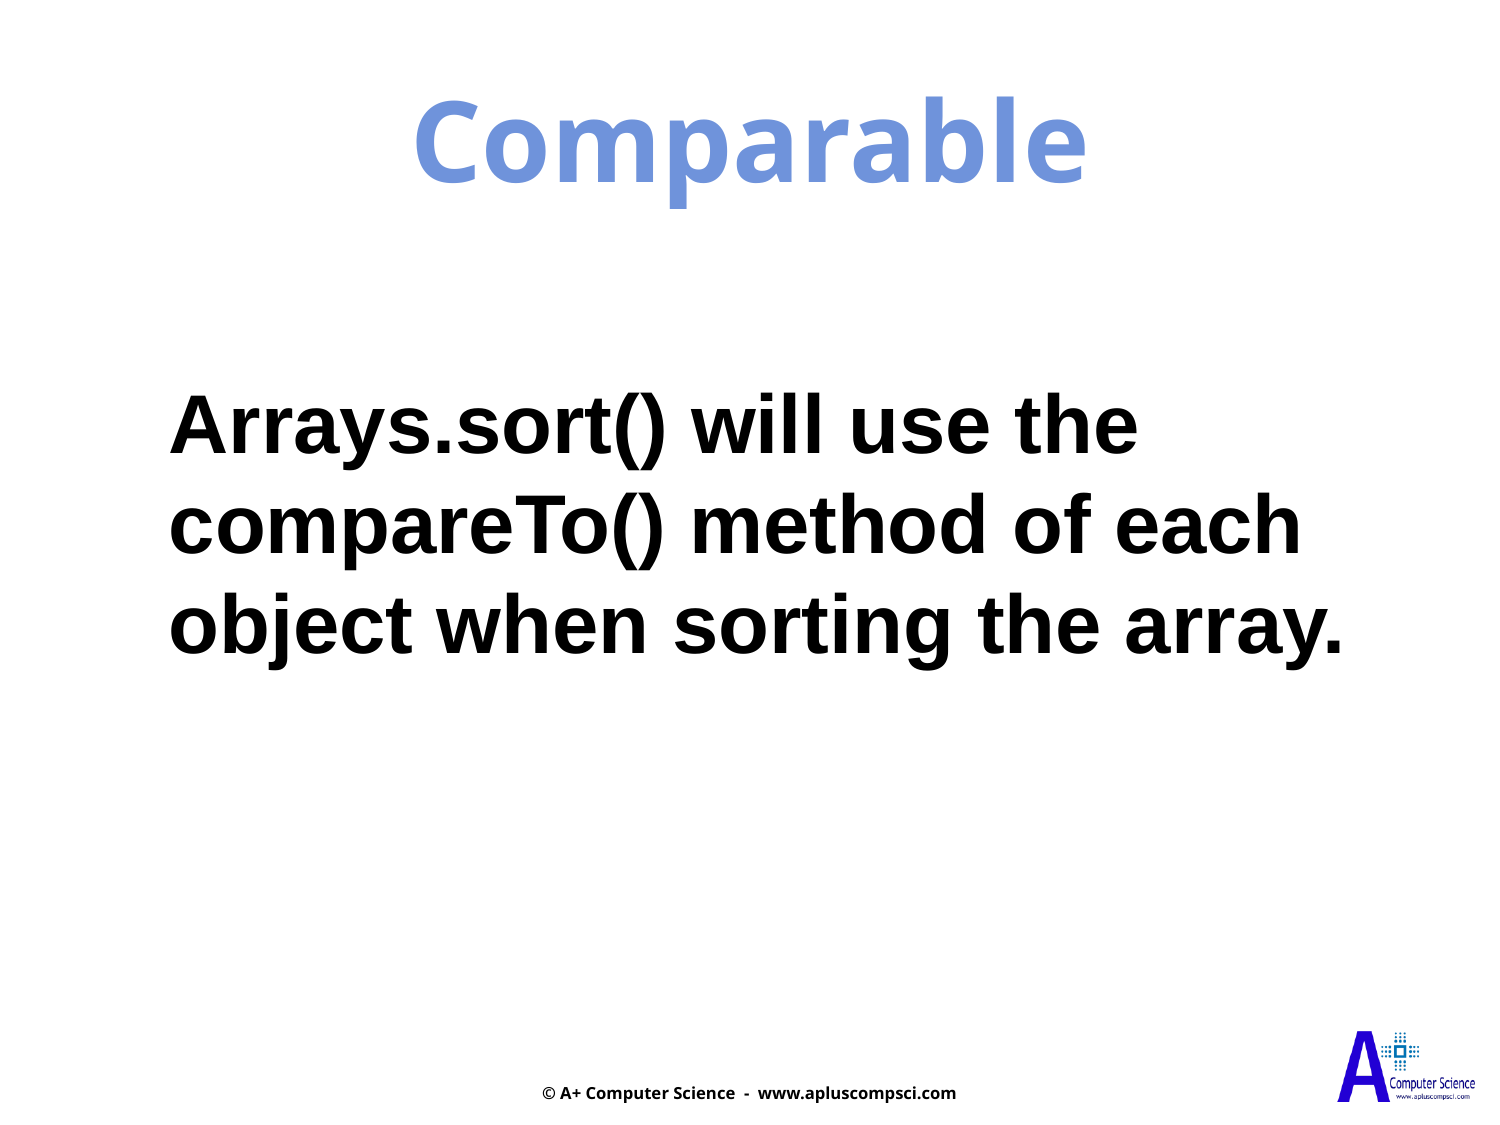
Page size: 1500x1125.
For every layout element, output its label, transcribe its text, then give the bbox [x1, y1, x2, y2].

text_box Comparable [0, 62, 1500, 213]
picture [1337, 1031, 1475, 1102]
footer © A+ Computer Science - www.apluscompsci.com [512, 1024, 988, 1101]
text_box Arrays.sort() will use the compareTo() method of each object when sorting the array. [153, 362, 1362, 778]
